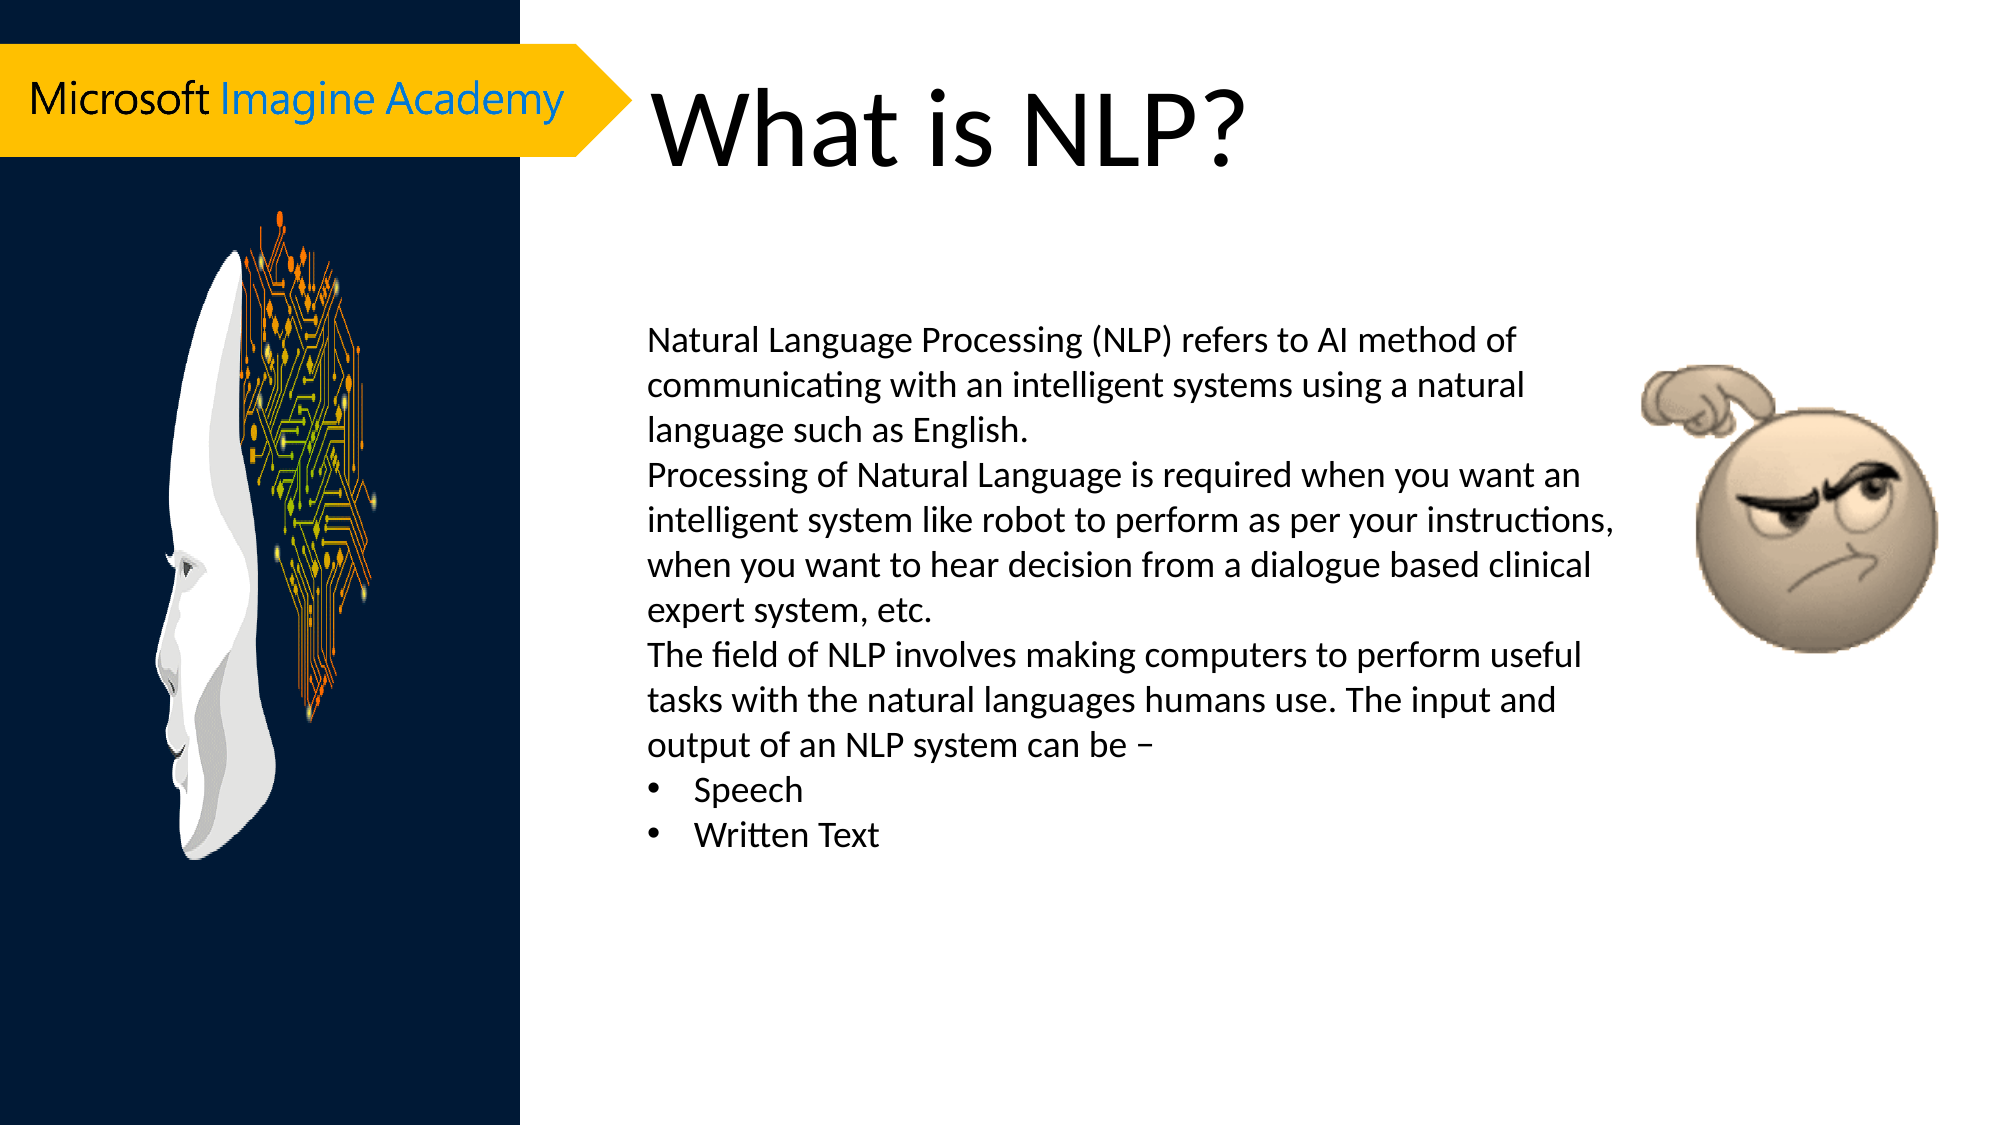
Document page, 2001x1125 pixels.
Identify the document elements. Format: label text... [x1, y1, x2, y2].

text_box What is NLP? [635, 46, 1266, 197]
picture [1632, 343, 1945, 657]
picture [0, 0, 580, 1125]
text_box [520, 42, 634, 158]
text_box Natural Language Processing (NLP) refers to AI method of communicating with an intelligent systems using a natural language such as English. Processing of Natural Language is required when you want an intelligent system like robot to perform as per your instructions, when you want to hear decision from a dialogue based clinical expert system, etc. The field of NLP involves making computers to perform useful tasks with the natural languages humans use. The input and output of an NLP system can be − Speech Written Text [632, 307, 1633, 862]
